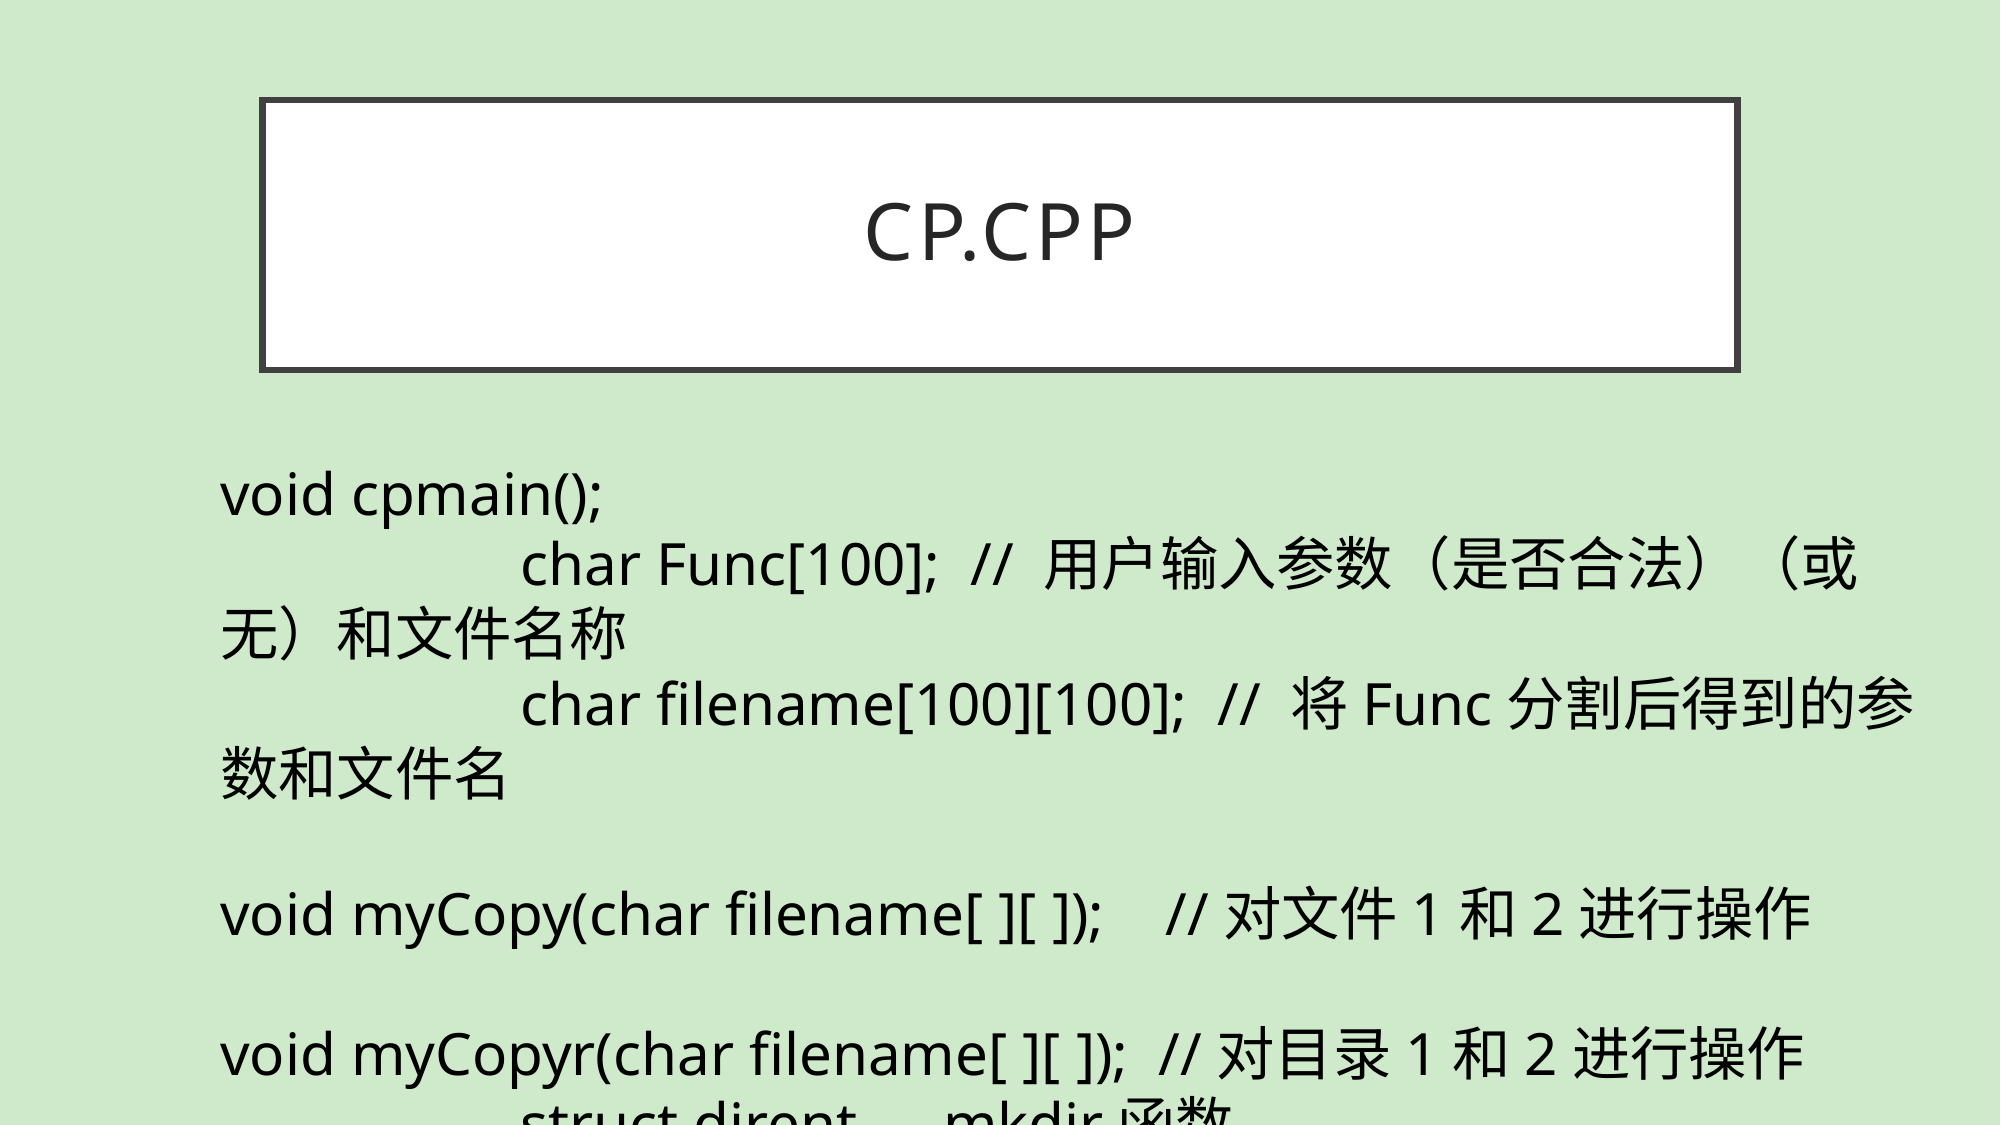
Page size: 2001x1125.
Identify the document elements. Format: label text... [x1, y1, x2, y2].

text_box void cpmain(); char Func[100]; // 用户输入参数（是否合法）（或无）和文件名称 char filename[100][100]; // 将Func分割后得到的参数和文件名 void myCopy(char filename[ ][ ]); //对文件1和2进行操作 void myCopyr(char filename[ ][ ]); //对目录1和2进行操作 struct dirent、mkdir函数 [205, 449, 1981, 1125]
title Cp.cpp [259, 97, 1741, 373]
